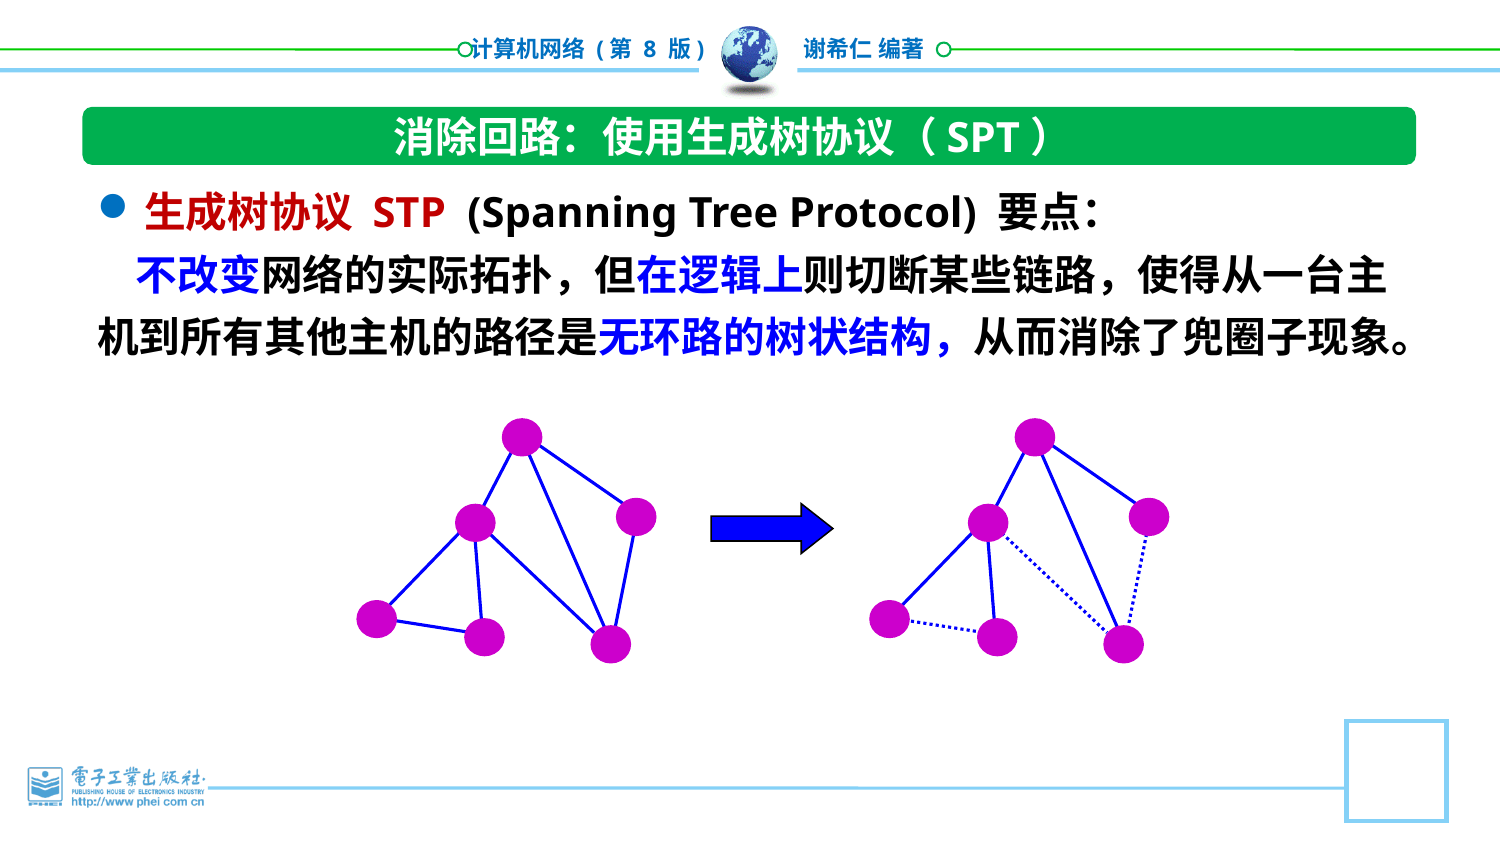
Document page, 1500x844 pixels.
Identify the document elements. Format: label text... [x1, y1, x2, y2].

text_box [356, 417, 657, 664]
text_box [82, 106, 379, 165]
text_box 生成树协议 STP (Spanning Tree Protocol) 要点： 不改变网络的实际拓扑，但在逻辑上则切断某些链路，使得从一台主机到所有其他主机的路径是无环路的树状结构，从而消除了兜圈子现象。 [82, 166, 1410, 369]
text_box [869, 417, 1170, 664]
text_box 消除回路：使用生成树协议（SPT） [379, 103, 1087, 168]
text_box [1087, 106, 1417, 165]
picture [23, 764, 208, 809]
text_box [711, 503, 833, 554]
picture [719, 24, 779, 100]
